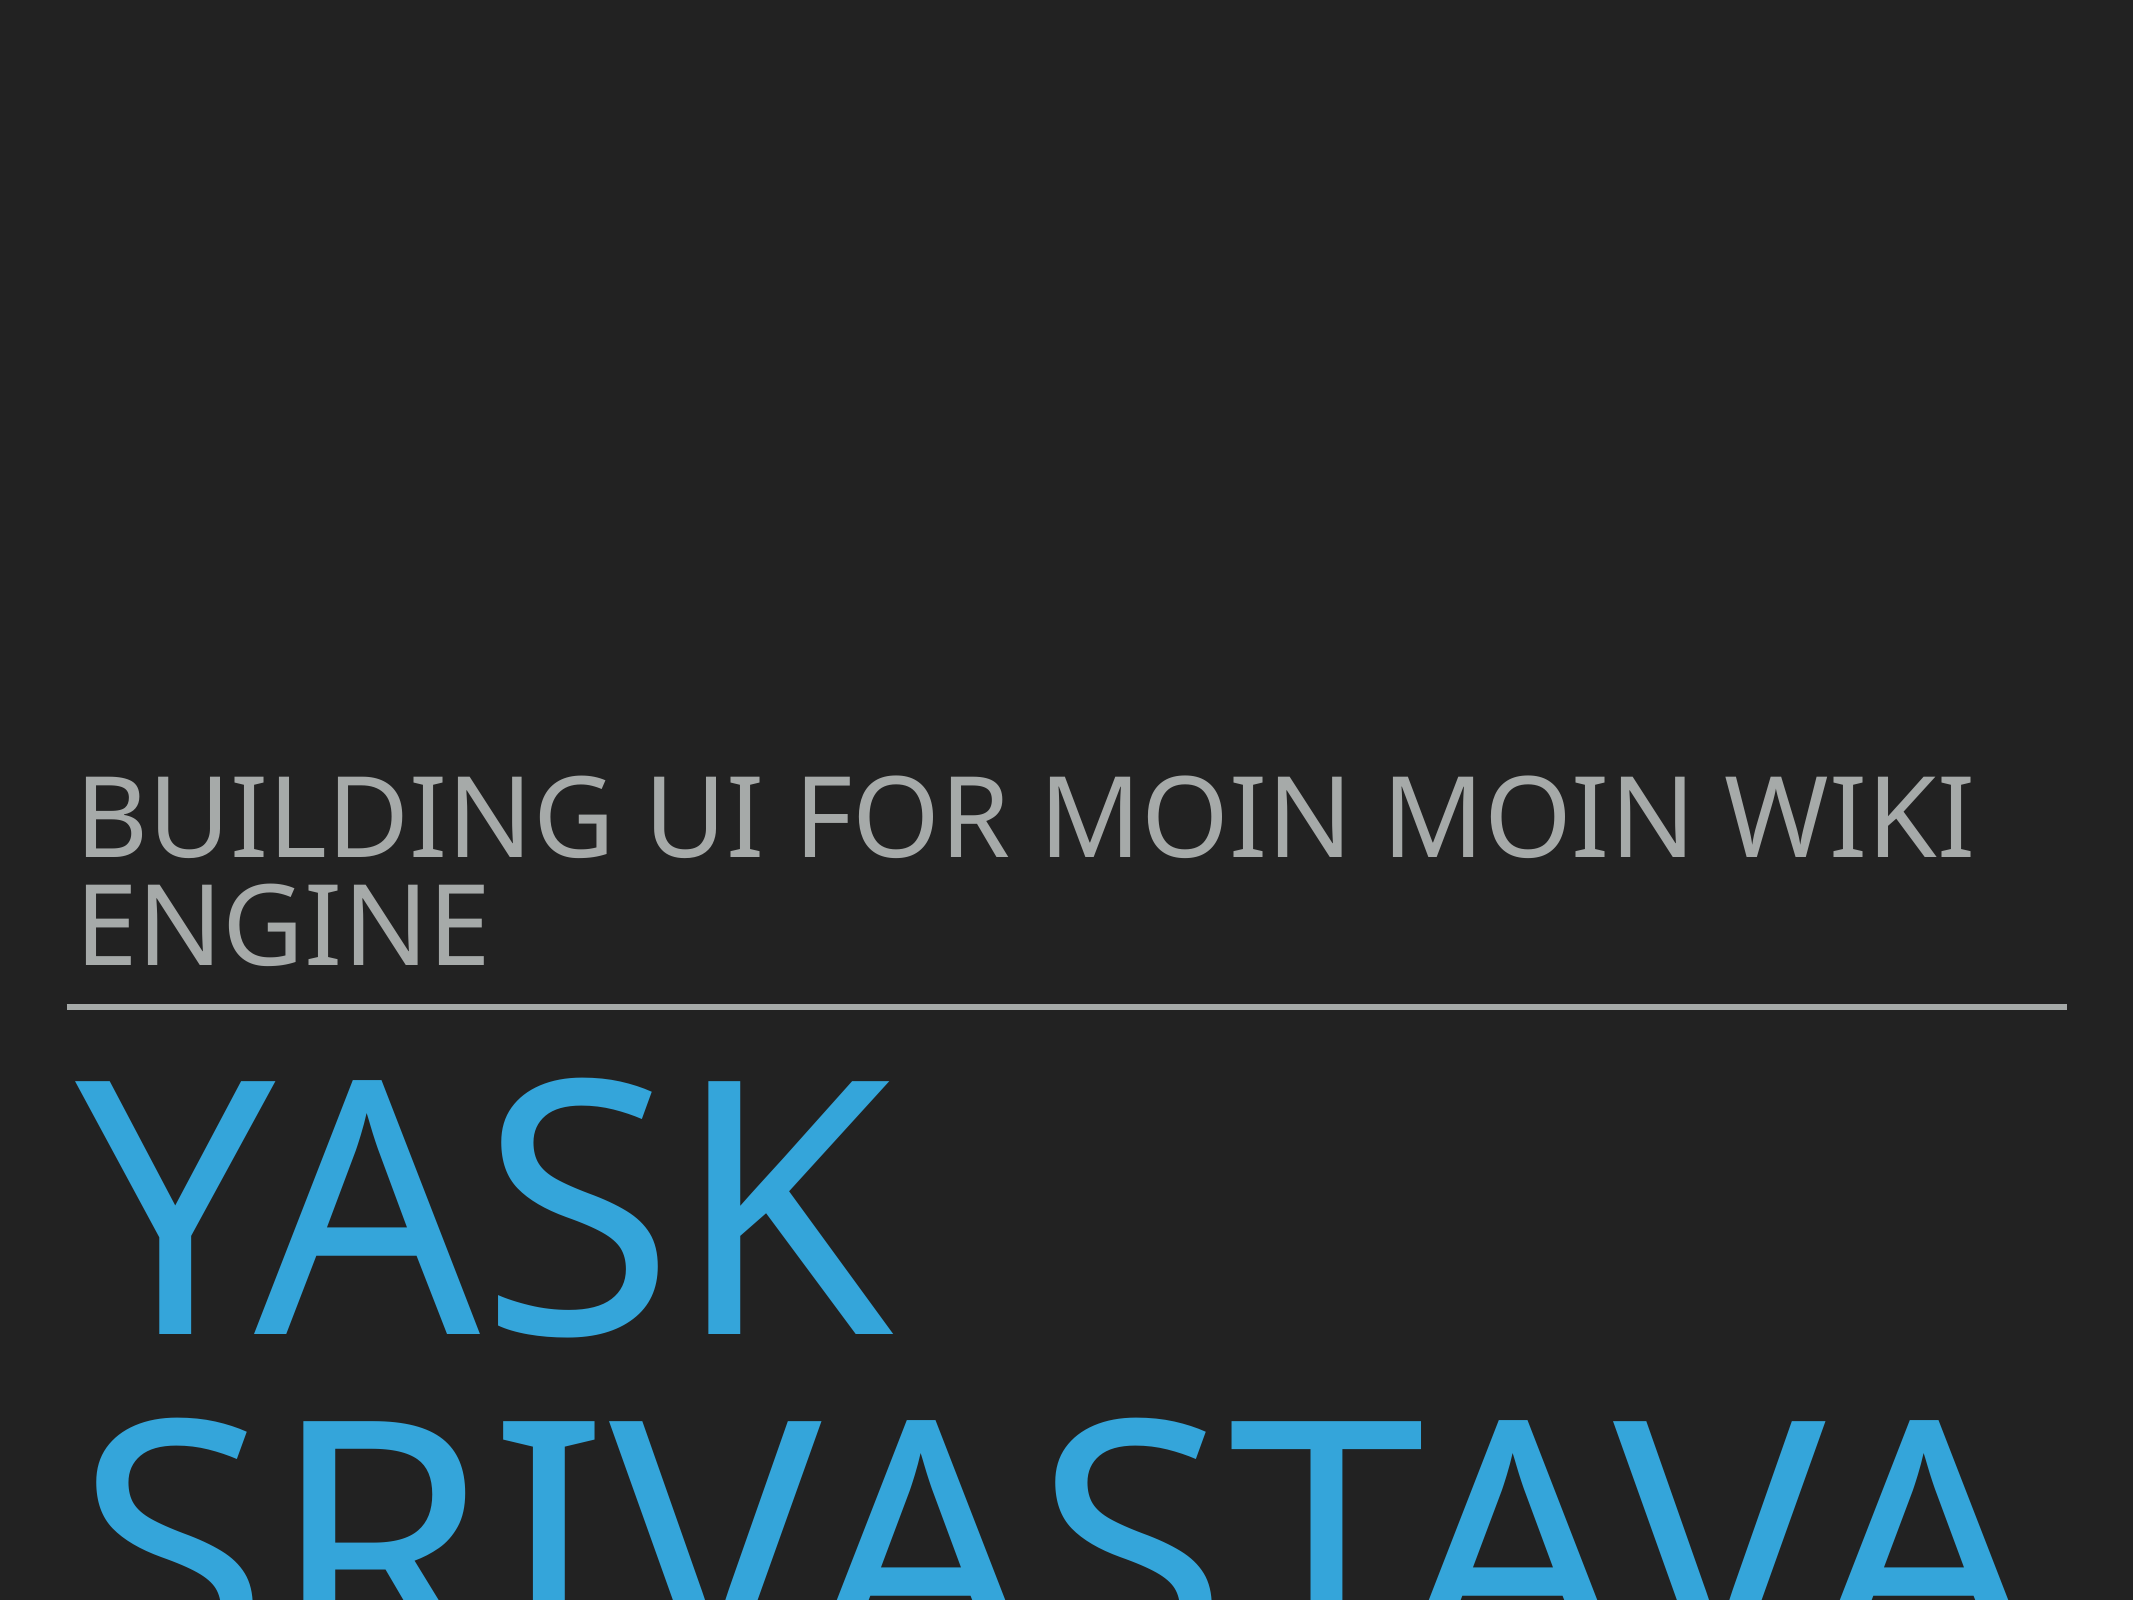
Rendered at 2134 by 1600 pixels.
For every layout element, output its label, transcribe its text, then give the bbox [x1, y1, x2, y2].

subtitle Building UI for MOin Moin wiki engine [66, 699, 2068, 997]
title Yask Srivastava [66, 1053, 2068, 1499]
